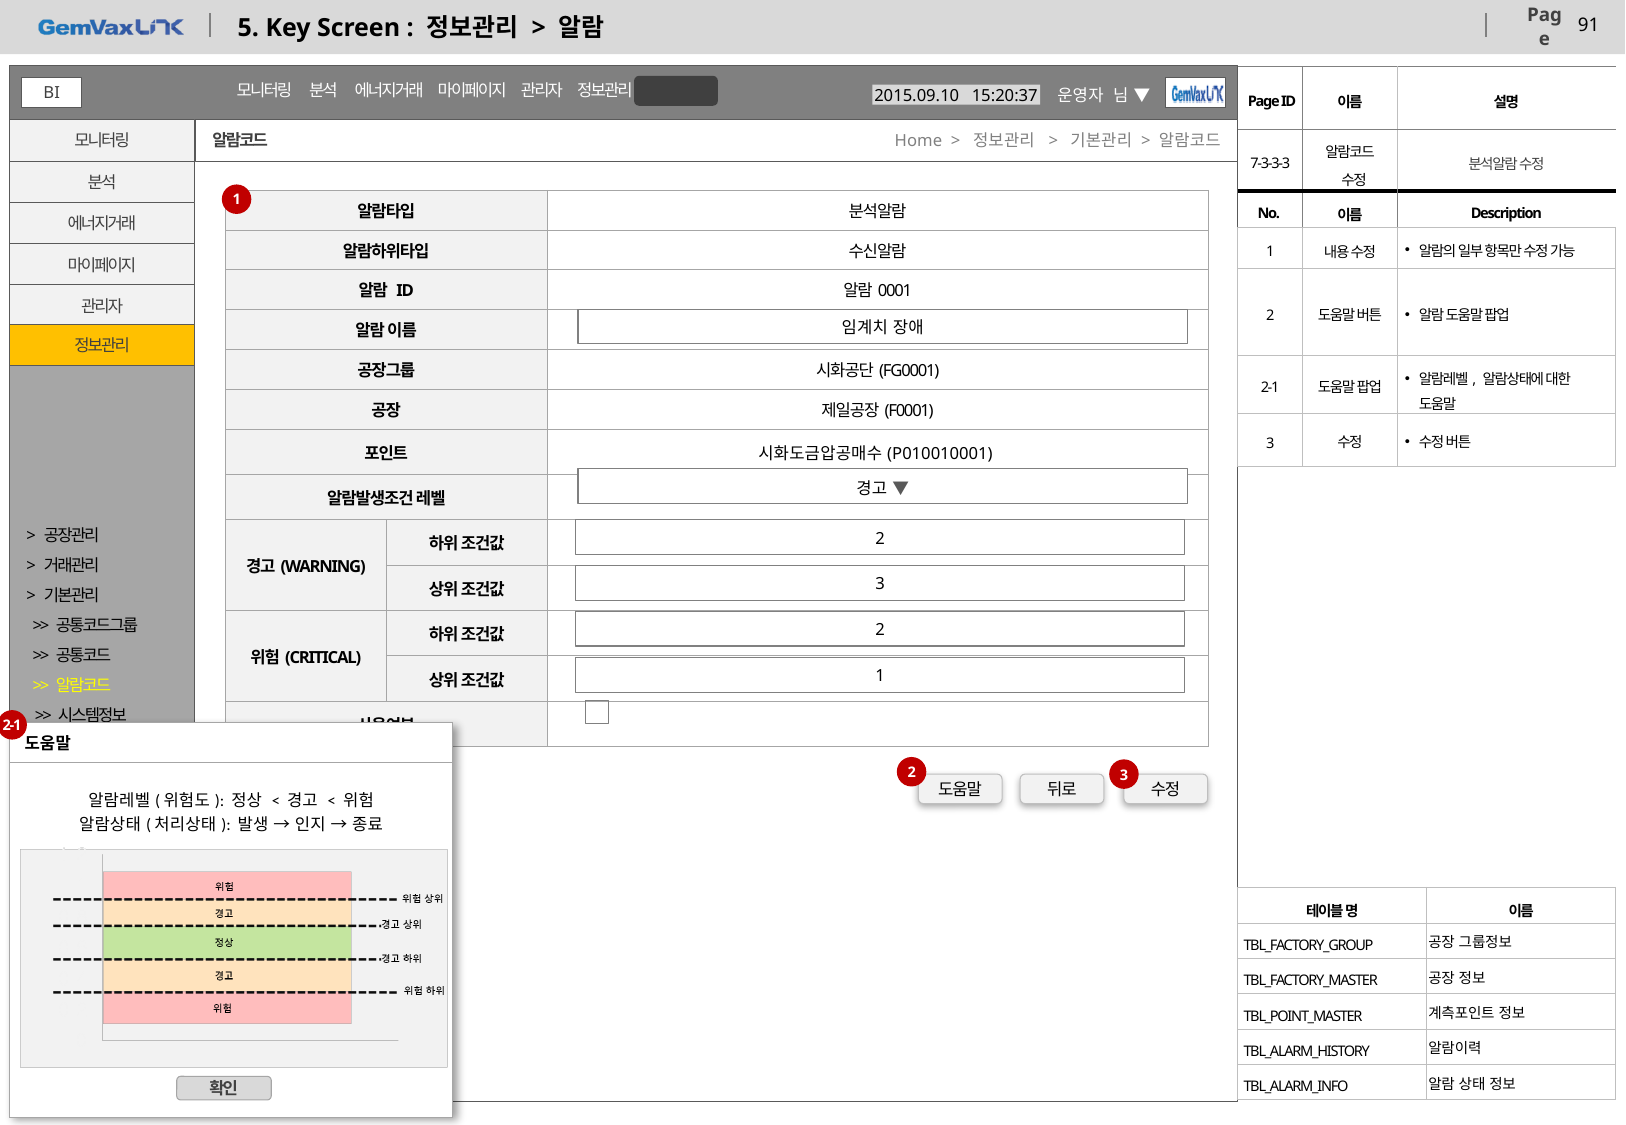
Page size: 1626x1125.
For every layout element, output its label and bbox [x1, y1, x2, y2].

table_cell [1398, 228, 1615, 268]
picture [1167, 78, 1224, 107]
table_cell [1427, 994, 1615, 1029]
table_cell [1238, 1030, 1426, 1064]
table_cell [1427, 1030, 1615, 1064]
table_cell [1238, 924, 1426, 958]
table_cell [1398, 193, 1616, 227]
table_header [1238, 888, 1426, 923]
table_cell [1303, 269, 1397, 355]
table_cell [1238, 1065, 1426, 1099]
table_cell [1398, 130, 1616, 189]
table_cell [1238, 130, 1302, 189]
table_header [1303, 67, 1397, 129]
table_cell [1303, 130, 1397, 189]
table_header [1398, 67, 1616, 129]
table_cell [1238, 356, 1302, 413]
table_cell [1398, 356, 1615, 413]
table_cell [1303, 228, 1397, 268]
table_cell [1398, 414, 1615, 466]
table_header [1238, 67, 1302, 129]
table_cell [1238, 193, 1302, 227]
table_cell [1427, 959, 1615, 993]
text_box [0, 65, 1238, 1102]
picture [19, 836, 515, 1092]
text_box [176, 1092, 272, 1100]
table_cell [1398, 269, 1615, 355]
title [222, 3, 1049, 51]
table_cell [1238, 959, 1426, 993]
table_cell [10, 763, 452, 1117]
table_header [1427, 888, 1615, 923]
table_cell [1238, 994, 1426, 1029]
table_header [10, 723, 452, 762]
table_cell [1303, 193, 1397, 227]
table_cell [1238, 269, 1302, 355]
table_cell [1238, 228, 1302, 268]
table_cell [1303, 356, 1397, 413]
table_cell [1427, 924, 1615, 958]
table_cell [1303, 414, 1397, 466]
picture [25, 12, 197, 41]
table_cell [1427, 1065, 1615, 1099]
table_cell [1238, 414, 1302, 466]
